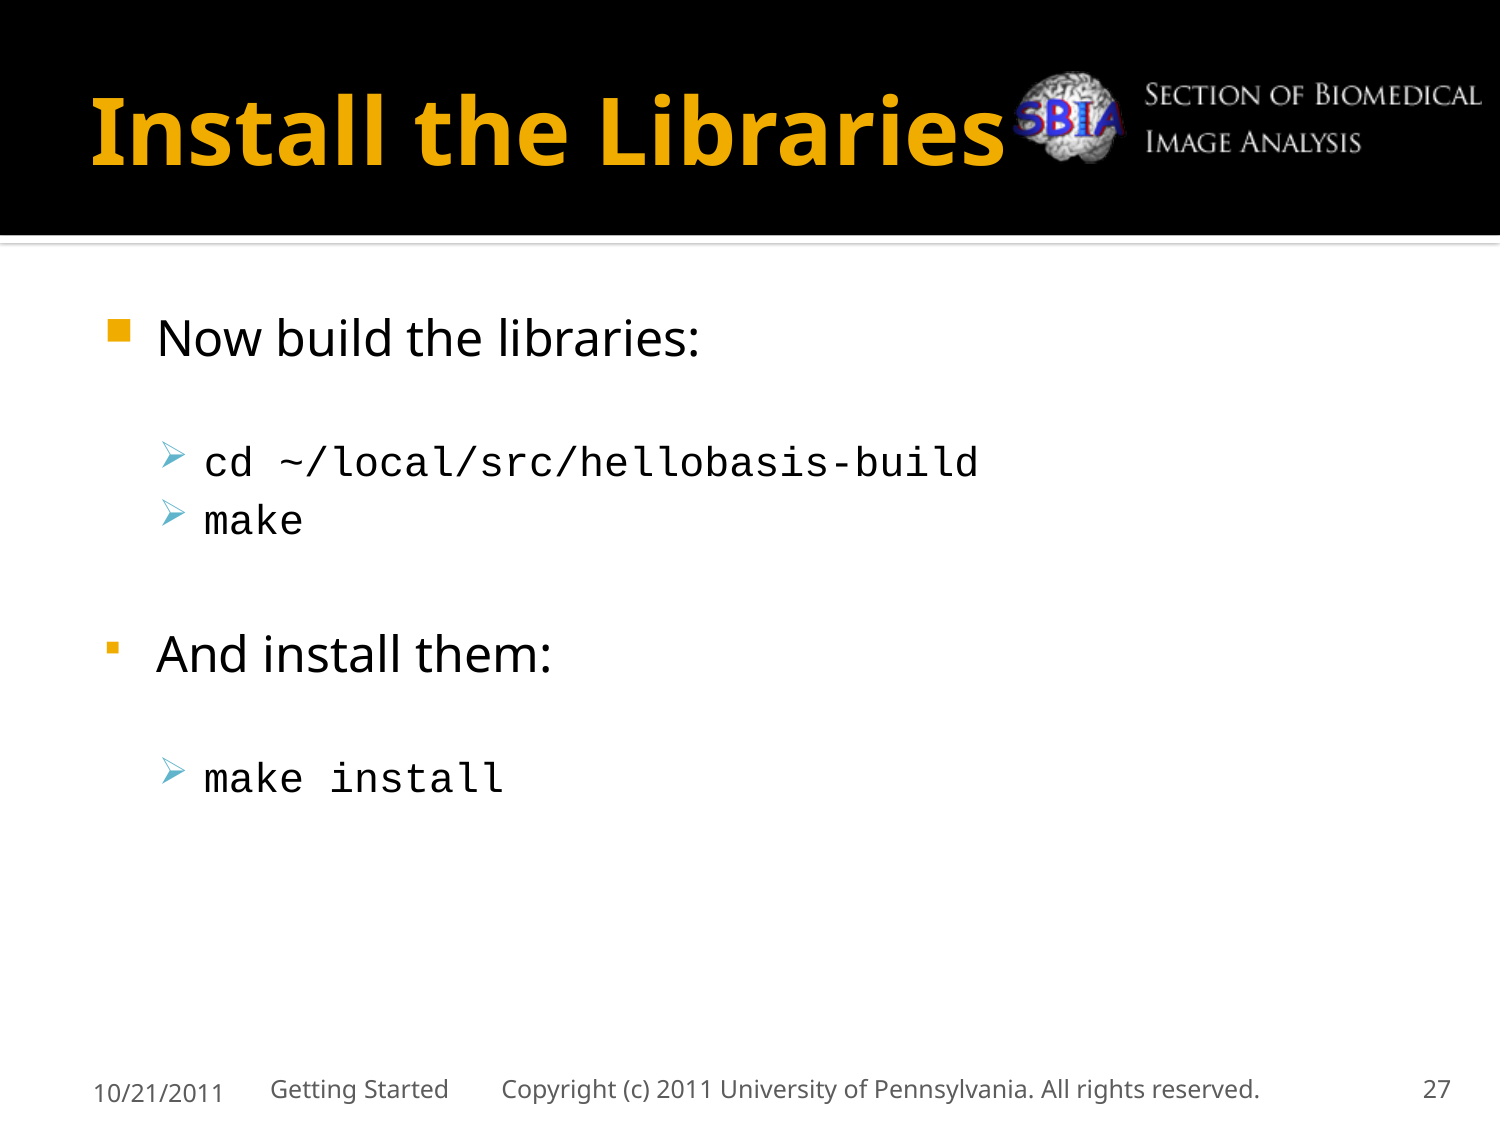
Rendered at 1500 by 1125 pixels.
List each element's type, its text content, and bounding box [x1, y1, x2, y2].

slide_number 27 [1345, 1062, 1467, 1108]
title Install the Libraries [75, 25, 1425, 231]
picture [1425, 70, 1482, 165]
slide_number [75, 1062, 238, 1108]
footer Getting Started Copyright (c) 2011 University of Pennsylvania. All rights reserved. [262, 1062, 1337, 1108]
list Now build the libraries: cd ~/local/src/hellobasis-build make And install them: make install [75, 291, 1425, 1050]
